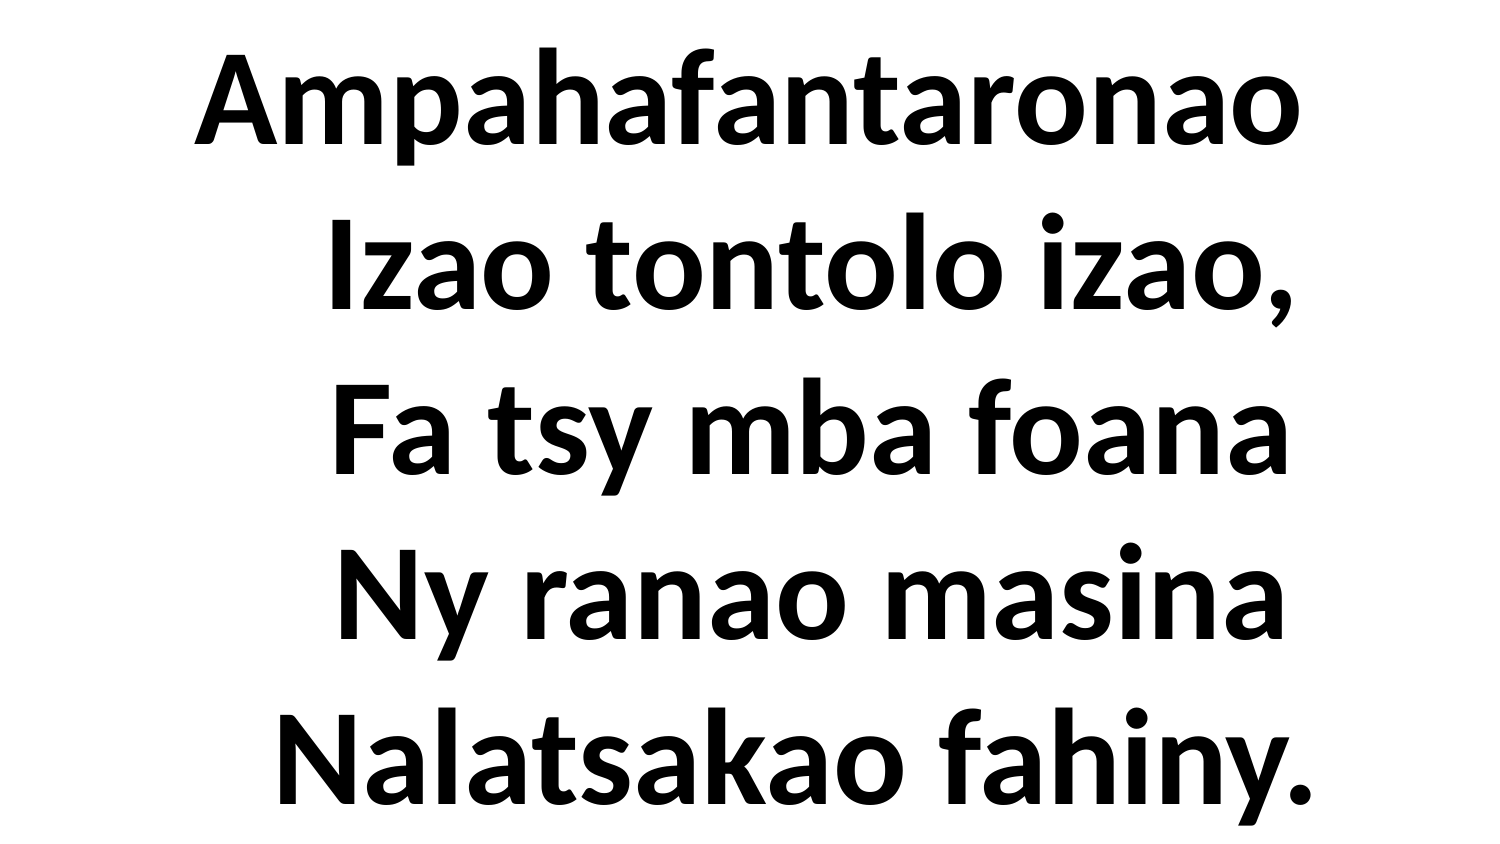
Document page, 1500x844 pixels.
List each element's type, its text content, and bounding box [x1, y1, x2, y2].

text_box Ampahafantaronao Izao tontolo izao, Fa tsy mba foana Ny ranao masina Nalatsakao fahiny. [0, 0, 1500, 840]
